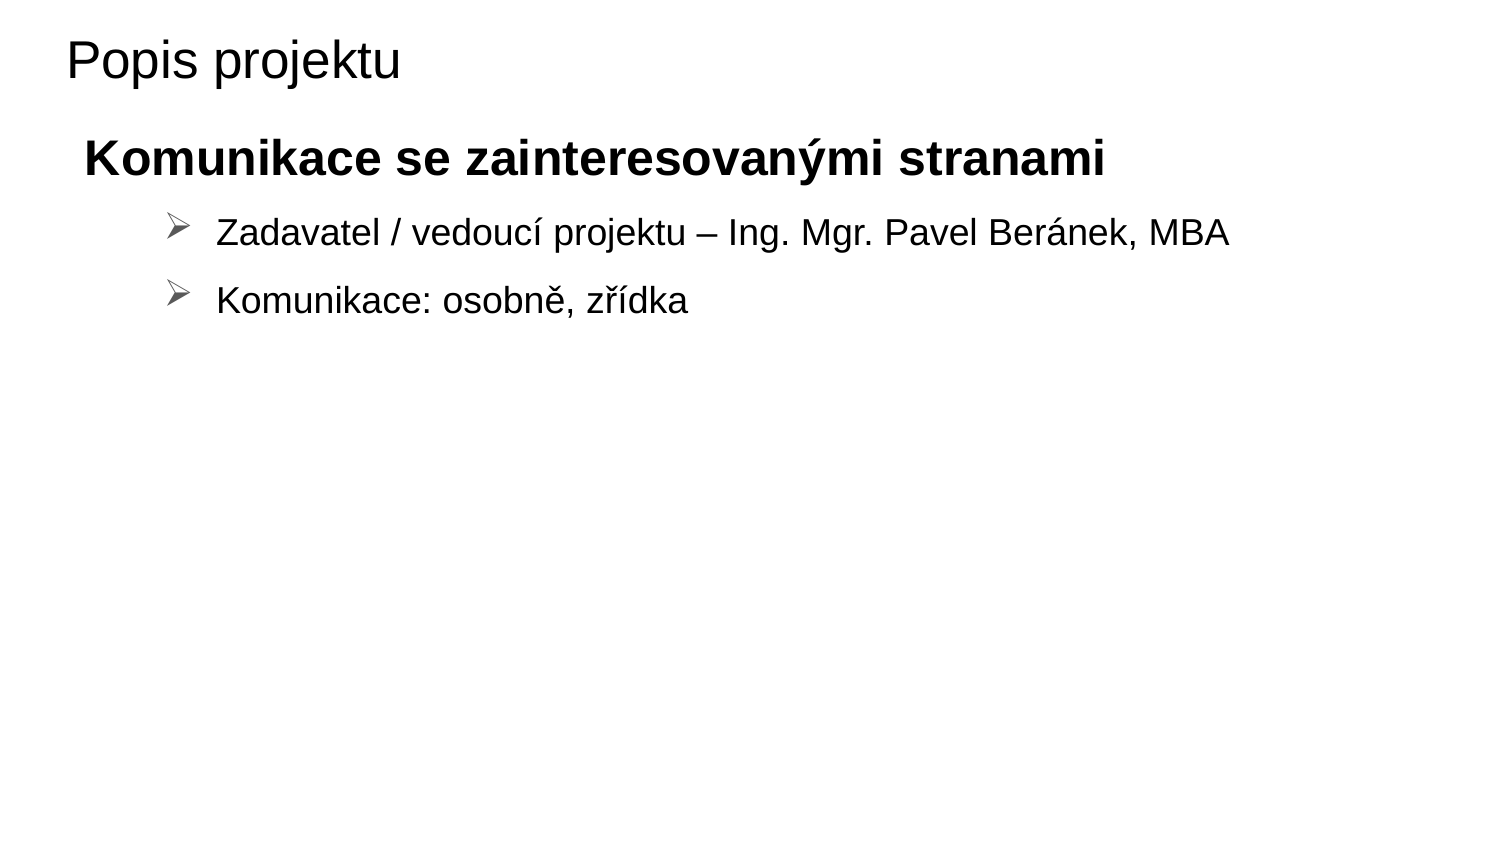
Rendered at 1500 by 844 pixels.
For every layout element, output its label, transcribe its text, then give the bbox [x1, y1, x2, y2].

list Komunikace se zainteresovanými stranami Zadavatel / vedoucí projektu – Ing. Mgr. Pavel Beránek, MBA Komunikace: osobně, zřídka [51, 101, 1449, 844]
title Popis projektu [51, 10, 1449, 101]
